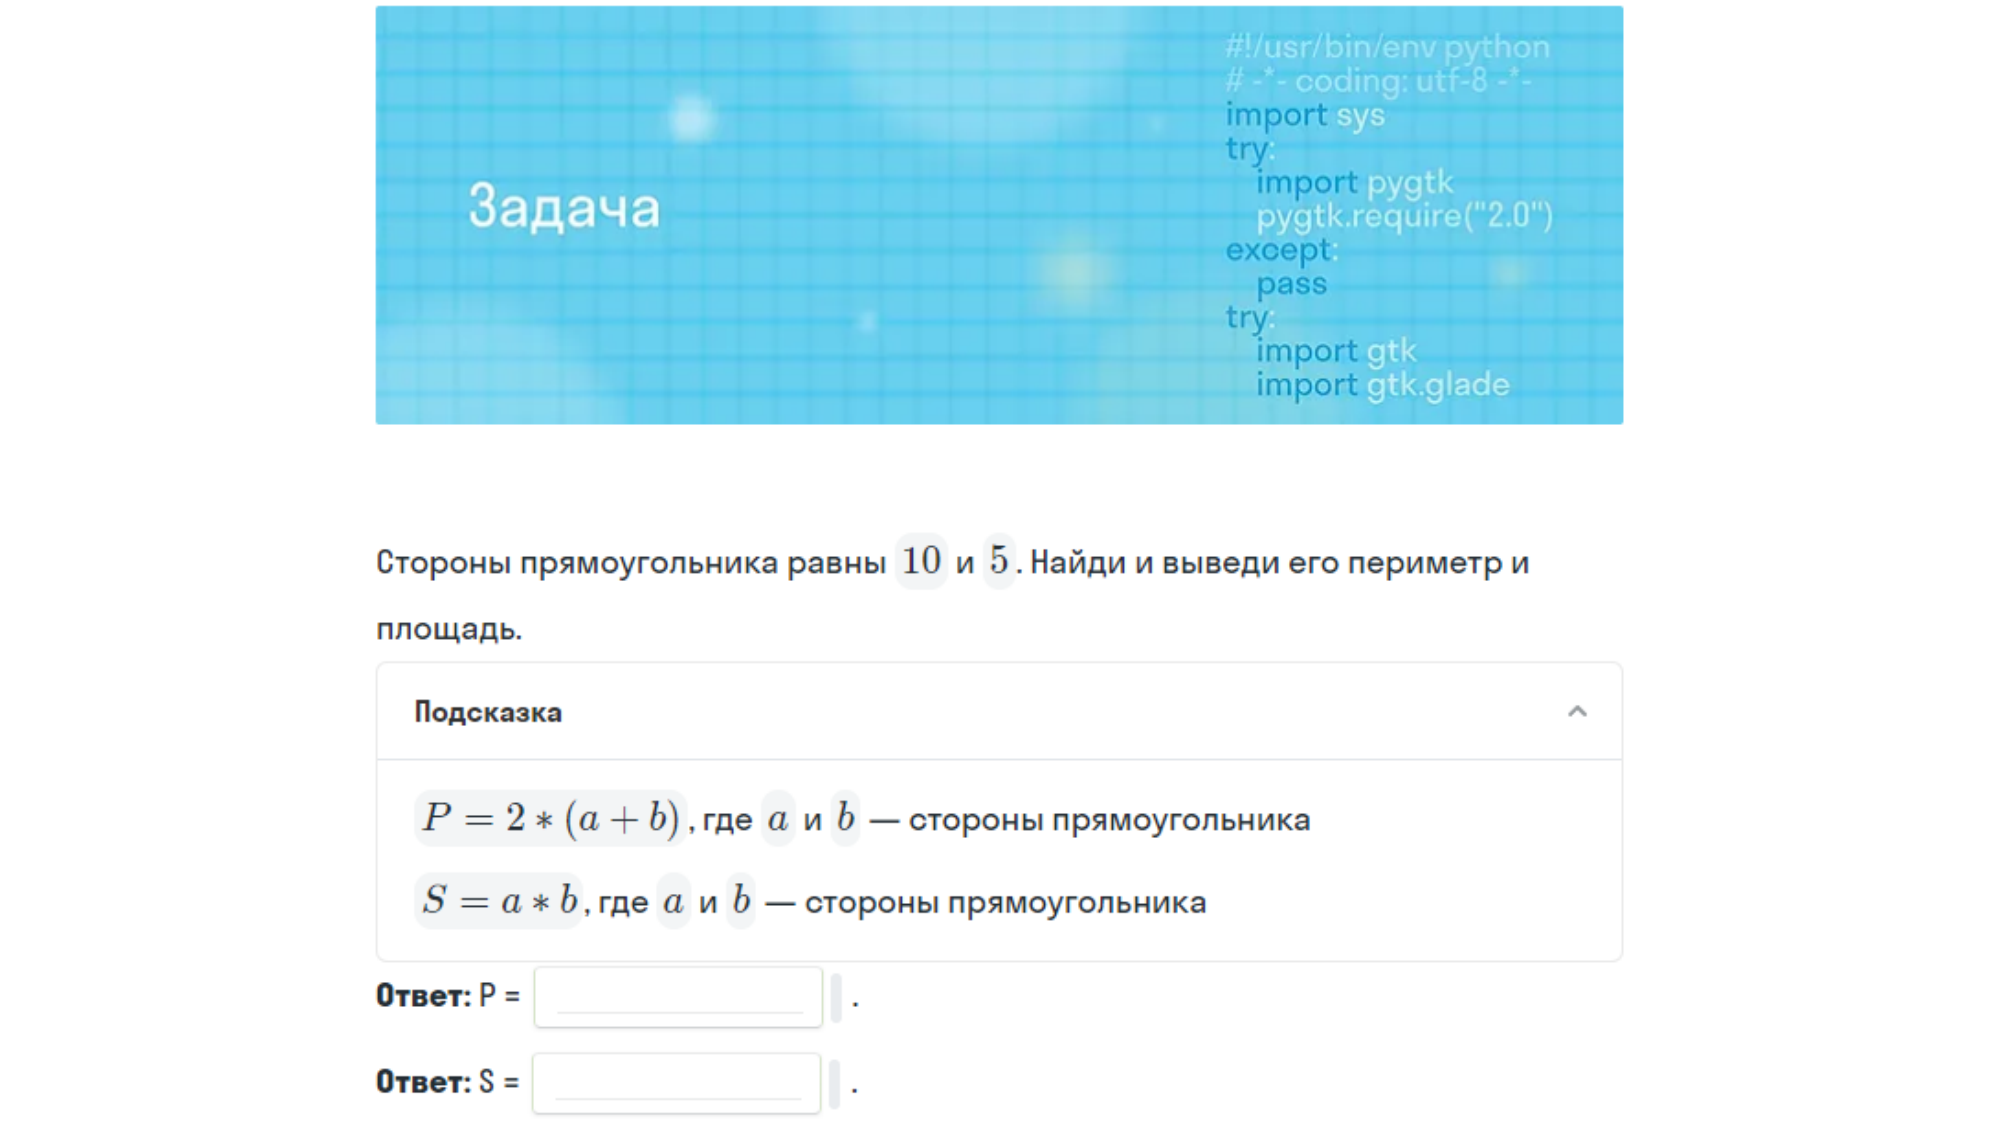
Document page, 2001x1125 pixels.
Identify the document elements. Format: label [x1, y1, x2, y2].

picture [367, 0, 1633, 1125]
